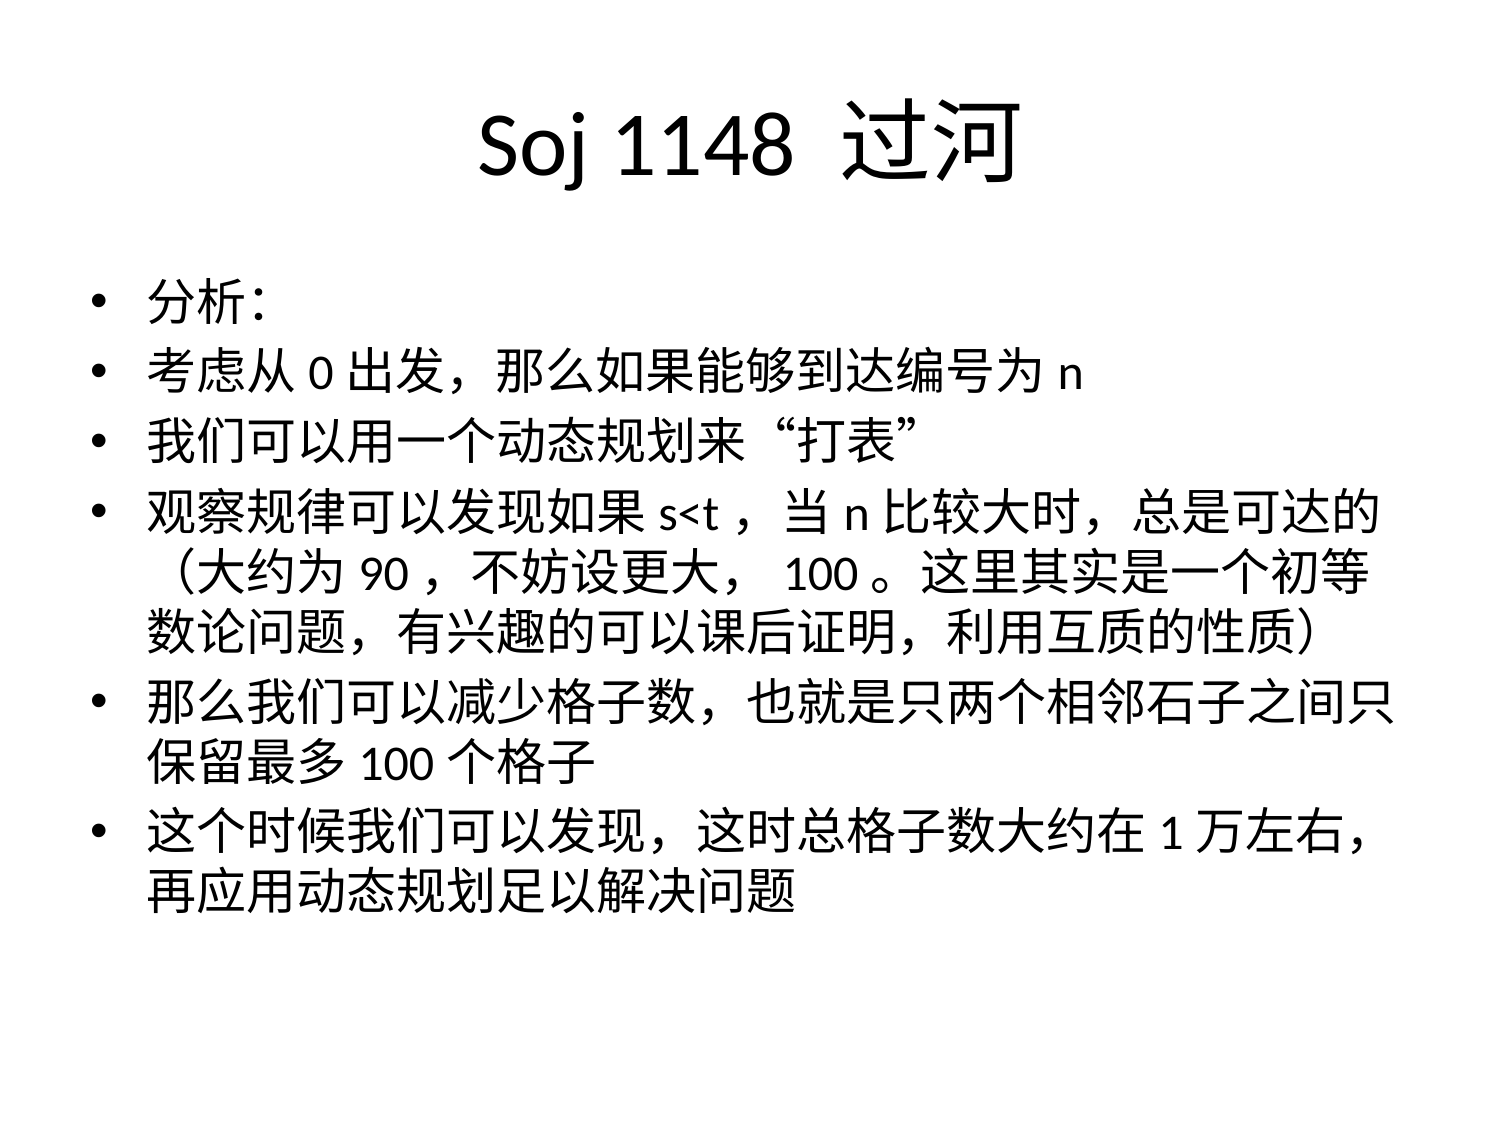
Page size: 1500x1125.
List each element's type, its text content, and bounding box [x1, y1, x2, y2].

title Soj 1148 过河 [75, 45, 1425, 233]
list 分析： 考虑从0出发，那么如果能够到达编号为n 我们可以用一个动态规划来“打表” 观察规律可以发现如果s<t，当n比较大时，总是可达的（大约为90，不妨设更大，100。这里其实是一个初等数论问题，有兴趣的可以课后证明，利用互质的性质） 那么我们可以减少格子数，也就是只两个相邻石子之间只保留最多100个格子 这个时候我们可以发现，这时总格子数大约在1万左右，再应用动态规划足以解决问题 [75, 262, 1425, 1005]
